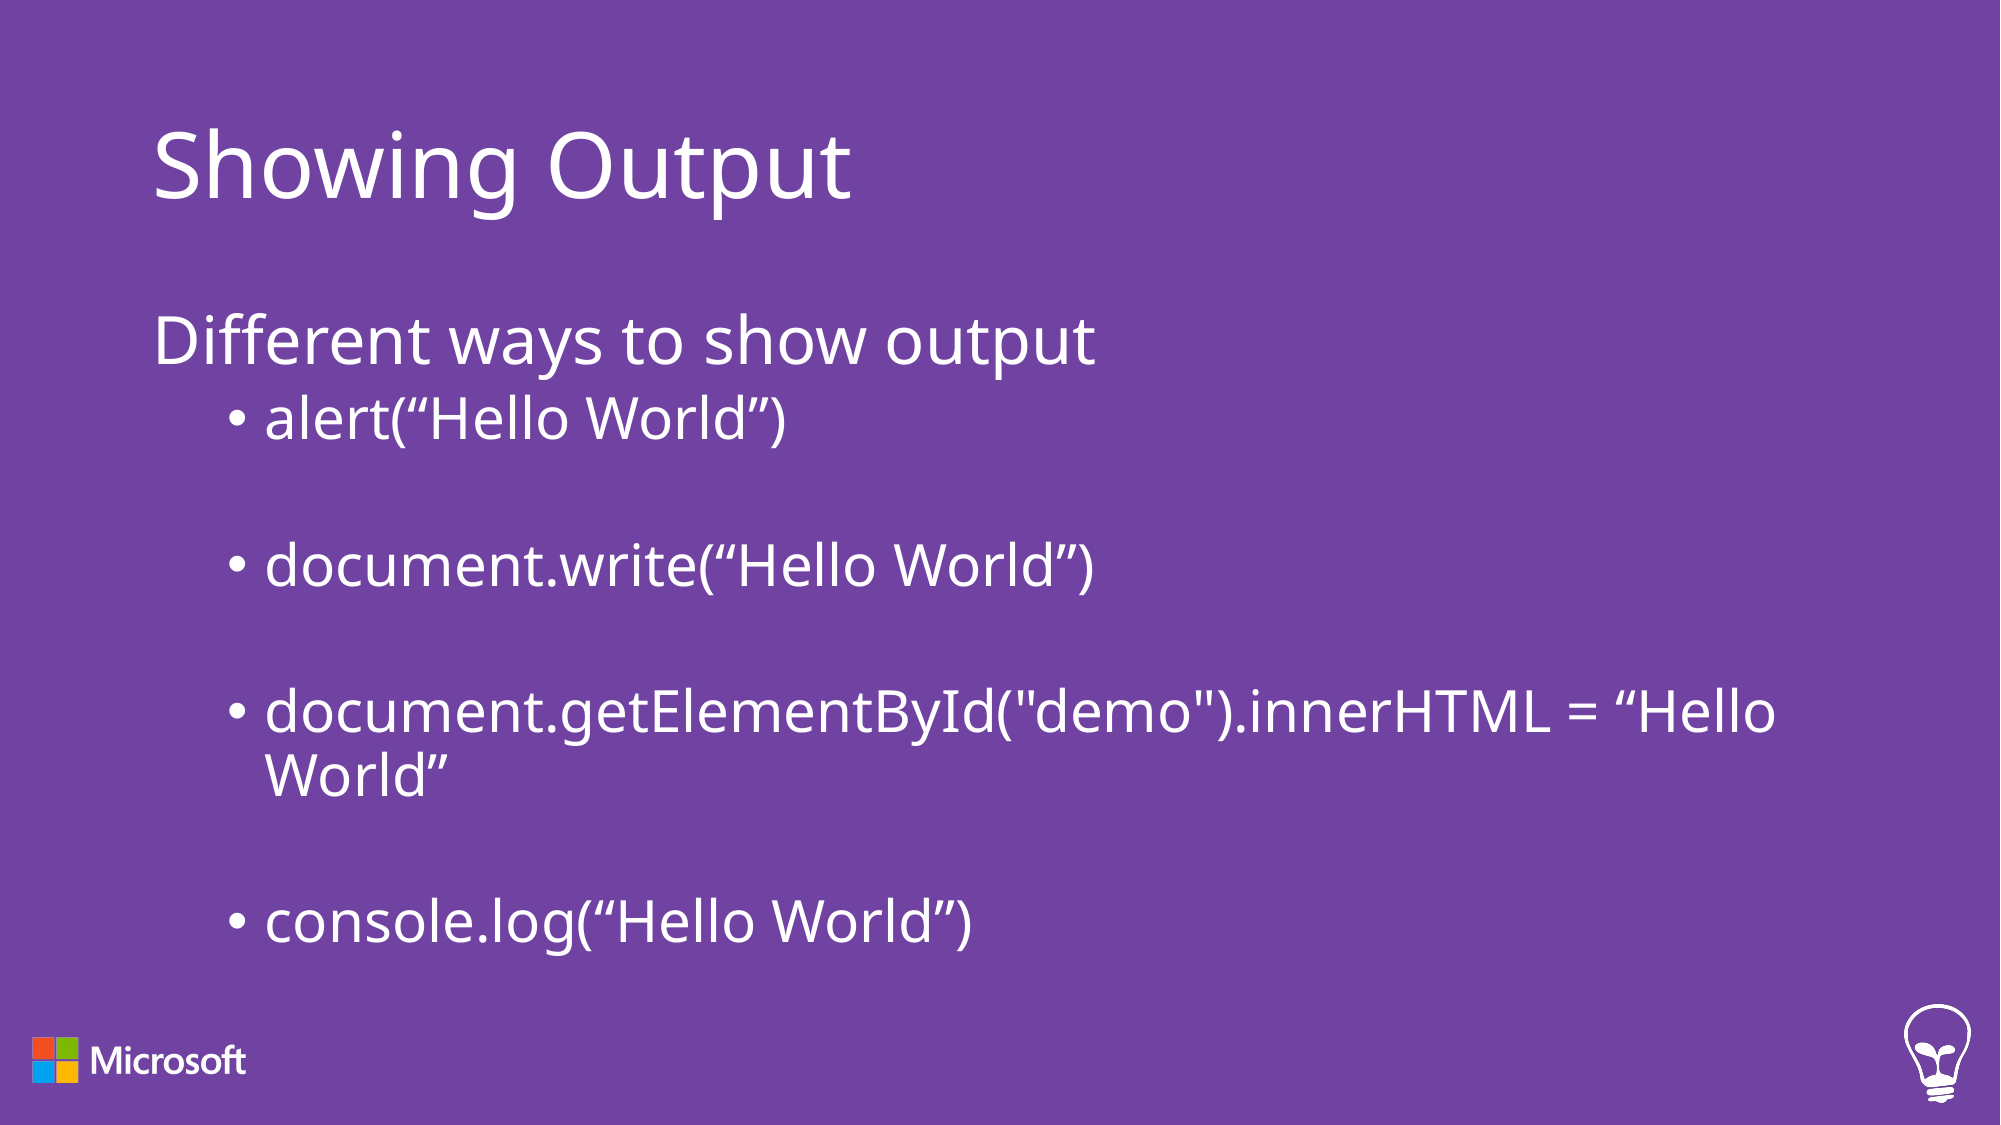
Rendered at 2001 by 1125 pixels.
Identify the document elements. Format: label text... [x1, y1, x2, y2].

title Showing Output [137, 59, 1863, 278]
picture [3, 1010, 275, 1110]
list Different ways to show output alert(“Hello World”) document.write(“Hello World”) document.getElementById("demo").innerHTML = “Hello World” console.log(“Hello World”) [137, 299, 1863, 1014]
picture [1904, 1004, 1971, 1103]
